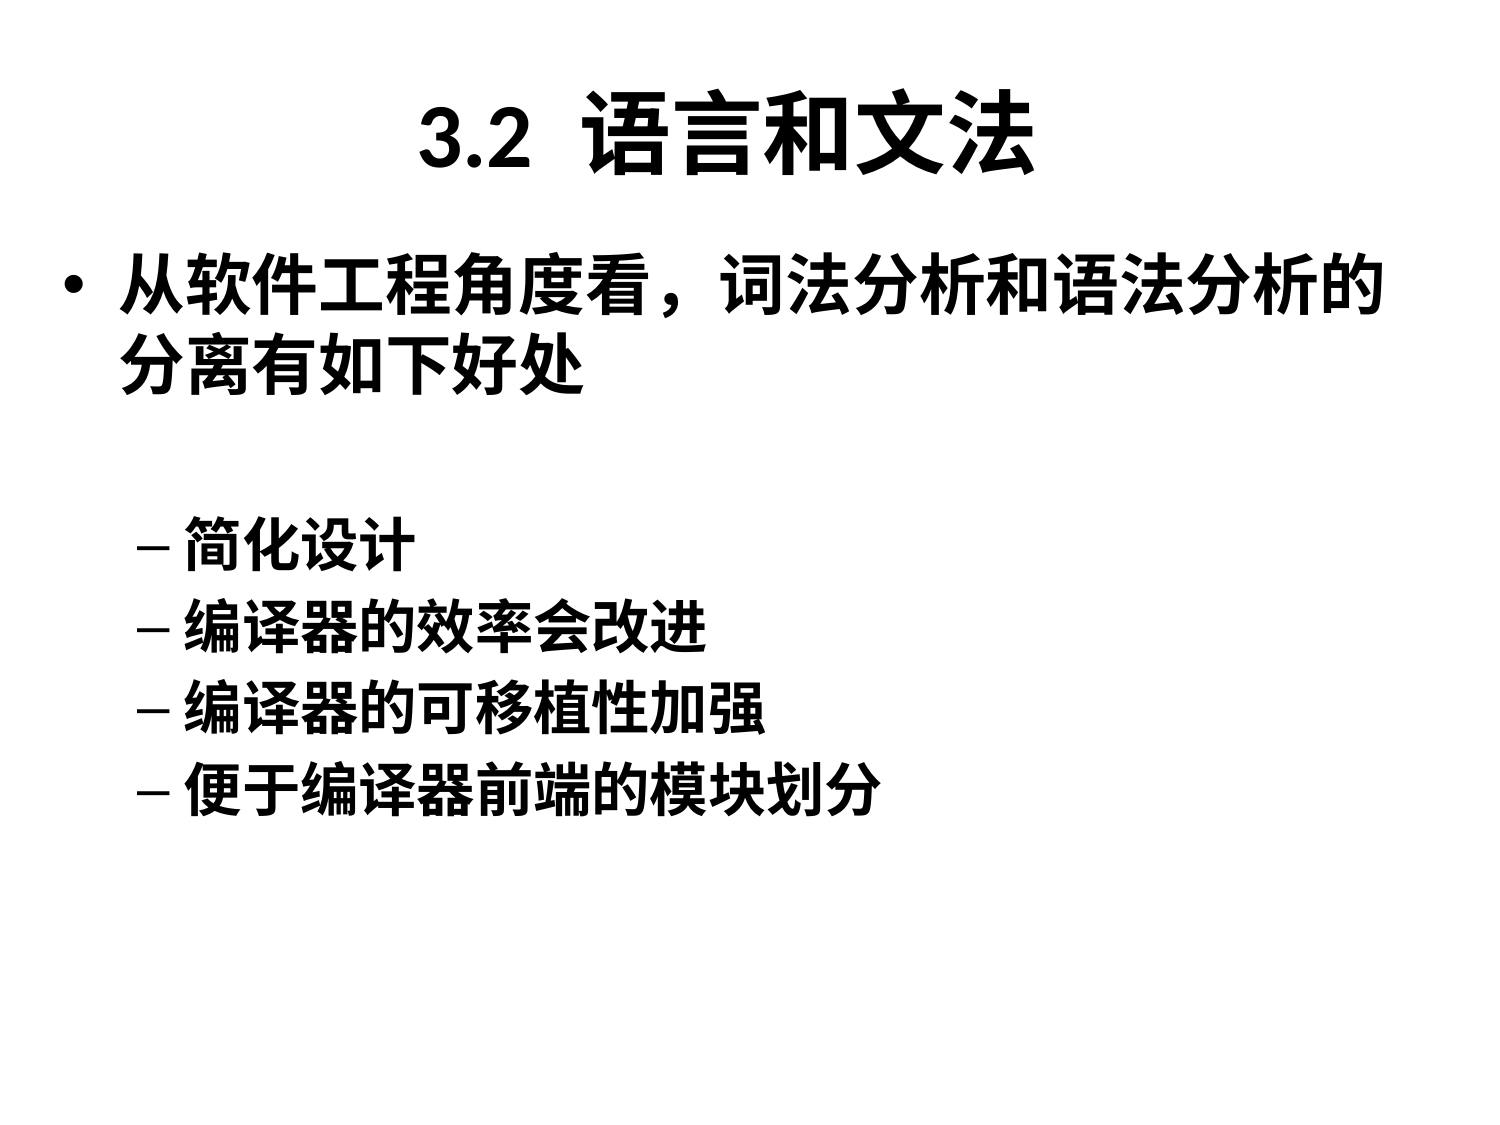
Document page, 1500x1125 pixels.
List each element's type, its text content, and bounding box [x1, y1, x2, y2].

list 从软件工程角度看，词法分析和语法分析的分离有如下好处 简化设计 编译器的效率会改进 编译器的可移植性加强 便于编译器前端的模块划分 [47, 235, 1452, 1063]
title 3.2 语言和文法 [99, 37, 1375, 225]
